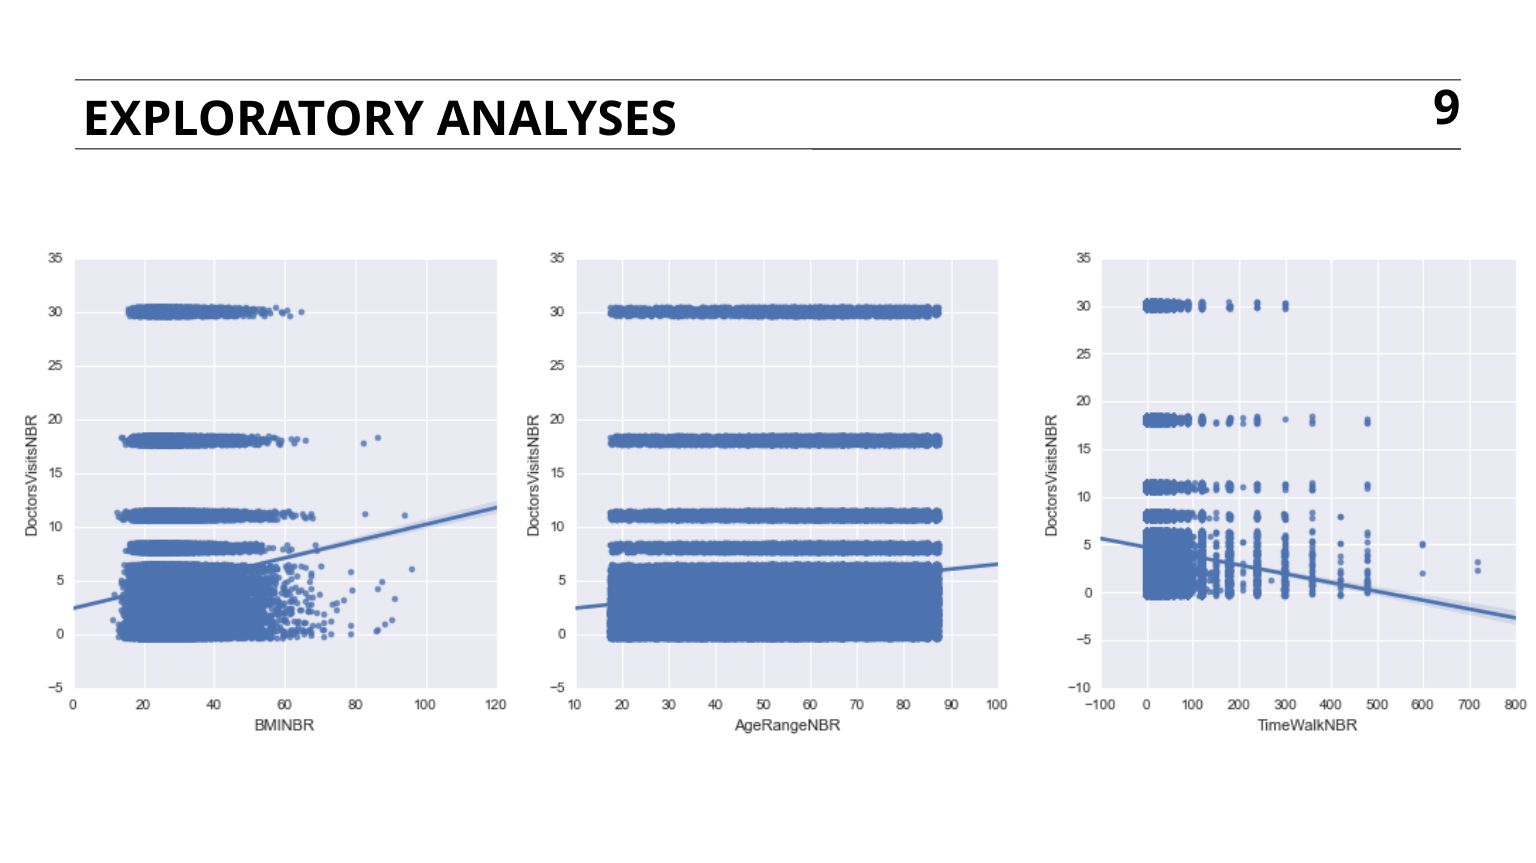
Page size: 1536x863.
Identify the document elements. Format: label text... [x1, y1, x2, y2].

picture [17, 243, 517, 742]
picture [519, 243, 1019, 742]
picture [1037, 243, 1536, 742]
slide_number 9 [1419, 92, 1461, 144]
list Exploratory analyses [67, 86, 1343, 162]
subtitle [67, 193, 1431, 782]
